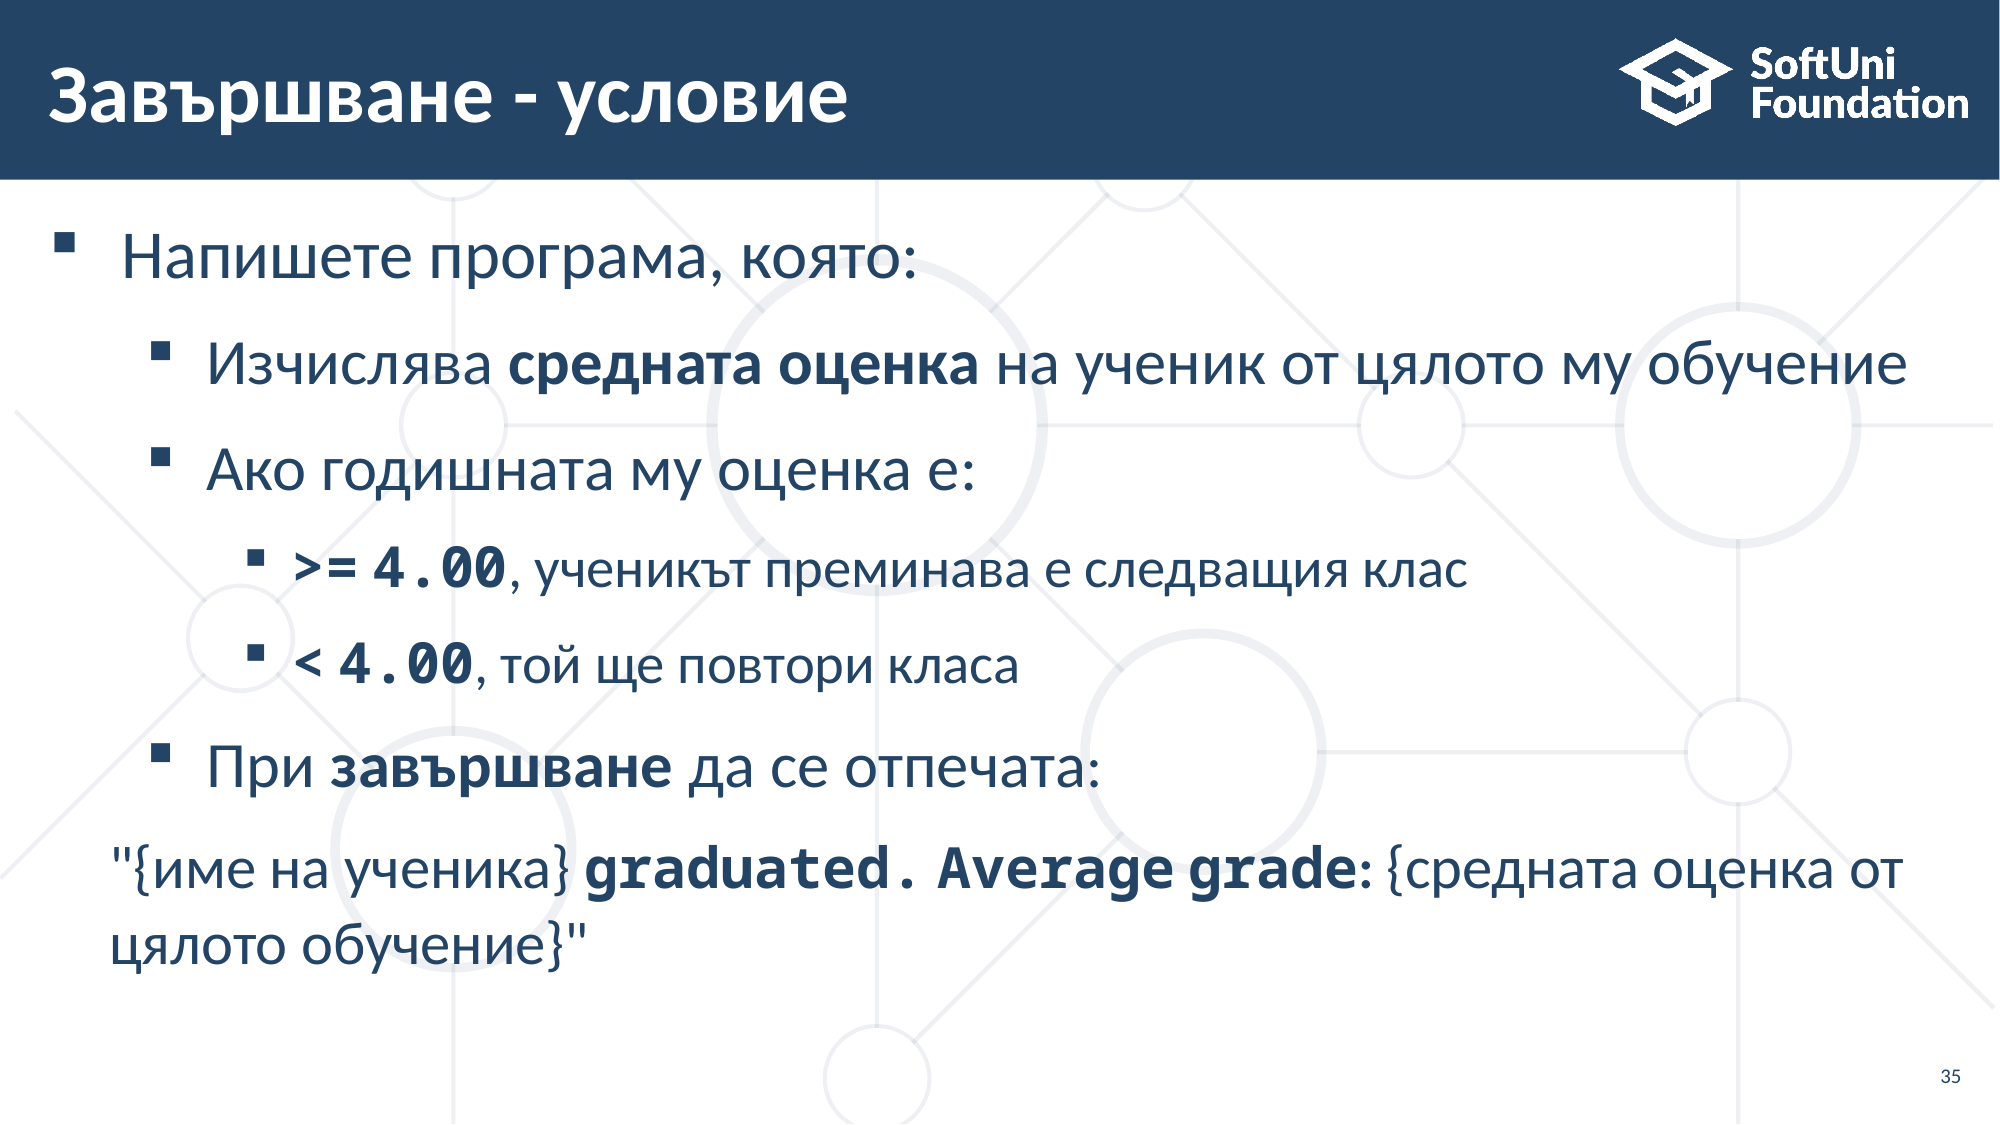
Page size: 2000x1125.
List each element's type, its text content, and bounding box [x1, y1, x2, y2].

title Завършване - условие [31, 16, 1591, 162]
slide_number 35 [1896, 1049, 1968, 1101]
picture [1618, 38, 1968, 126]
list Напишете програма, която: Изчислява средната оценка на ученик от цялото му обучение Ако годишната му оценка е: >= 4.00, ученикът преминава е следващия клас < 4.00, той ще повтори класа При завършване да се отпечата: "{име на ученика} graduated. Average grade: {средната оценка от цялото обучение}" [31, 200, 1988, 1050]
